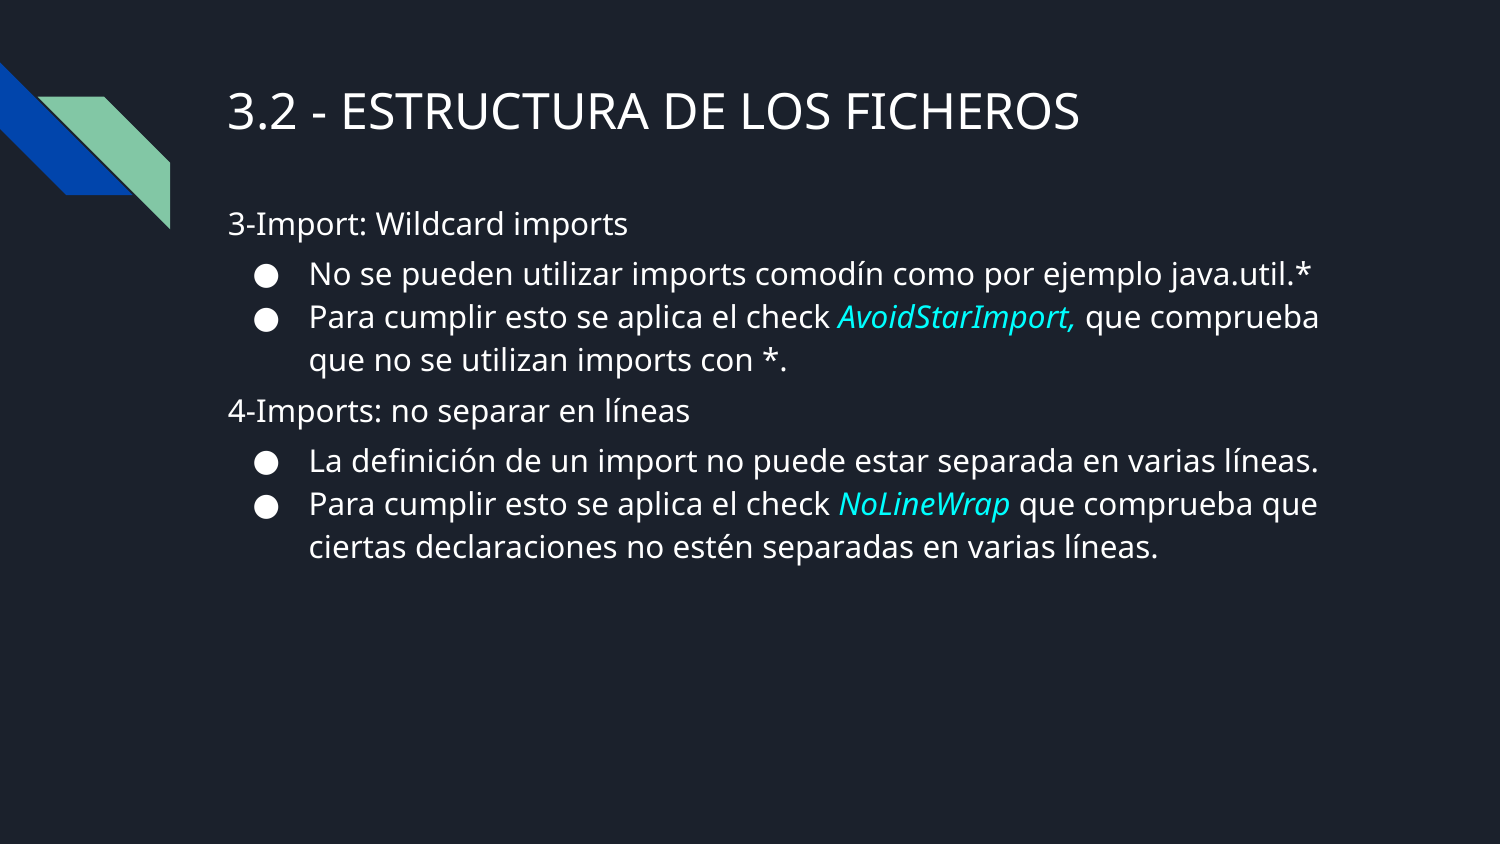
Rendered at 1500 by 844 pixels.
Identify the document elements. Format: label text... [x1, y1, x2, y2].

title 3.2 - ESTRUCTURA DE LOS FICHEROS [212, 64, 1368, 183]
list 3-Import: Wildcard imports No se pueden utilizar imports comodín como por ejemplo java.util.* Para cumplir esto se aplica el check AvoidStarImport, que comprueba que no se utilizan imports con *. 4-Imports: no separar en líneas La definición de un import no puede estar separada en varias líneas. Para cumplir esto se aplica el check NoLineWrap que comprueba que ciertas declaraciones no estén separadas en varias líneas. [212, 183, 1368, 661]
